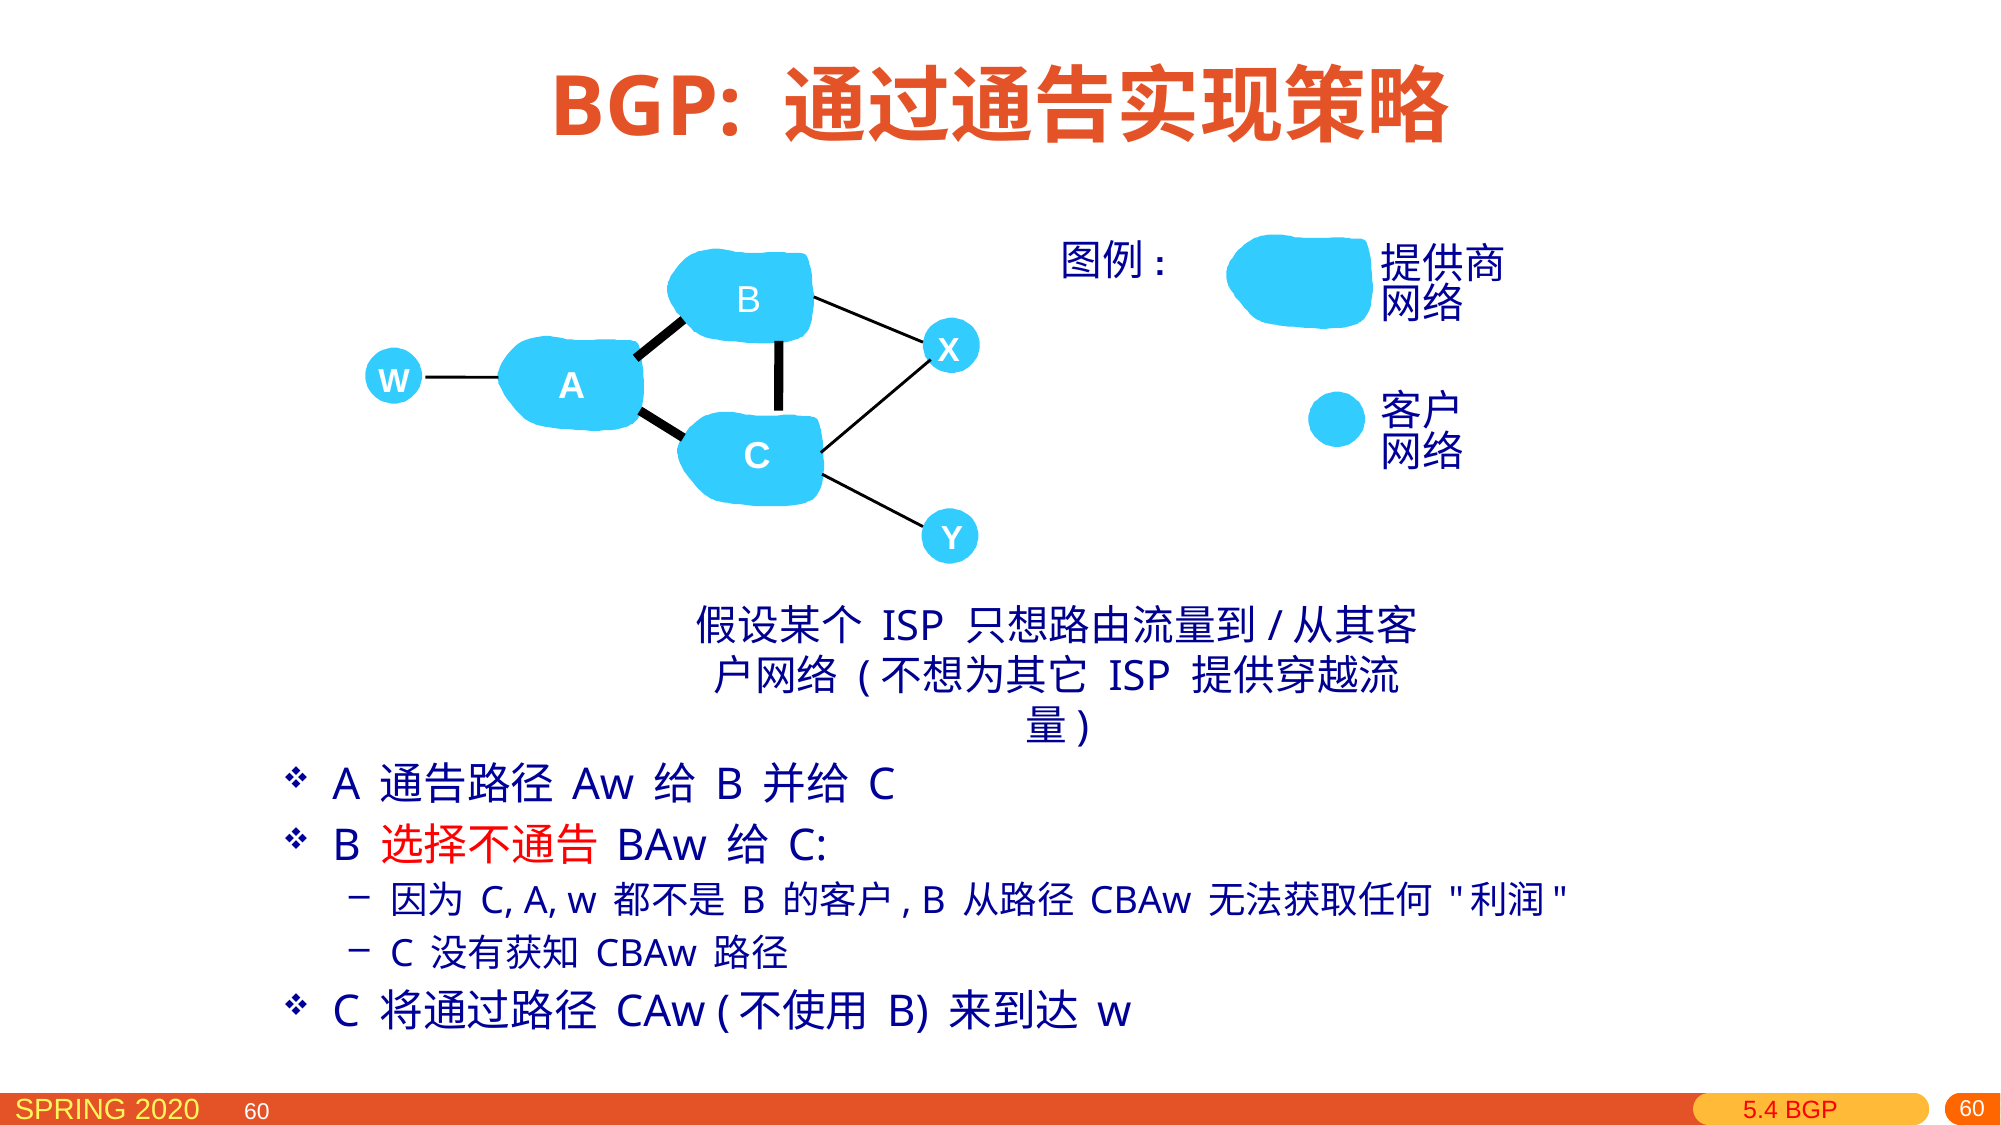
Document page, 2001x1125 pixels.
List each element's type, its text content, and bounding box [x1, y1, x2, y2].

text_box 假设某个 ISP 只想路由流量到/从其客户网络 (不想为其它 ISP 提供穿越流量) [677, 694, 1437, 757]
list A 通告路径 Aw 给 B 并给 C B 选择不通告 BAw 给 C: 因为 C, A, w 都不是 B 的客户, B 从路径 CBAw 无法获取任何 "利润" C 没有获知 CBAw 路径 C 将通过路径 CAw (不使用 B) 来到达 w [267, 748, 1752, 1046]
text_box 5.4 BGP [1728, 1086, 1886, 1125]
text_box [327, 184, 1565, 685]
title BGP: 通过通告实现策略 [86, 42, 1914, 161]
